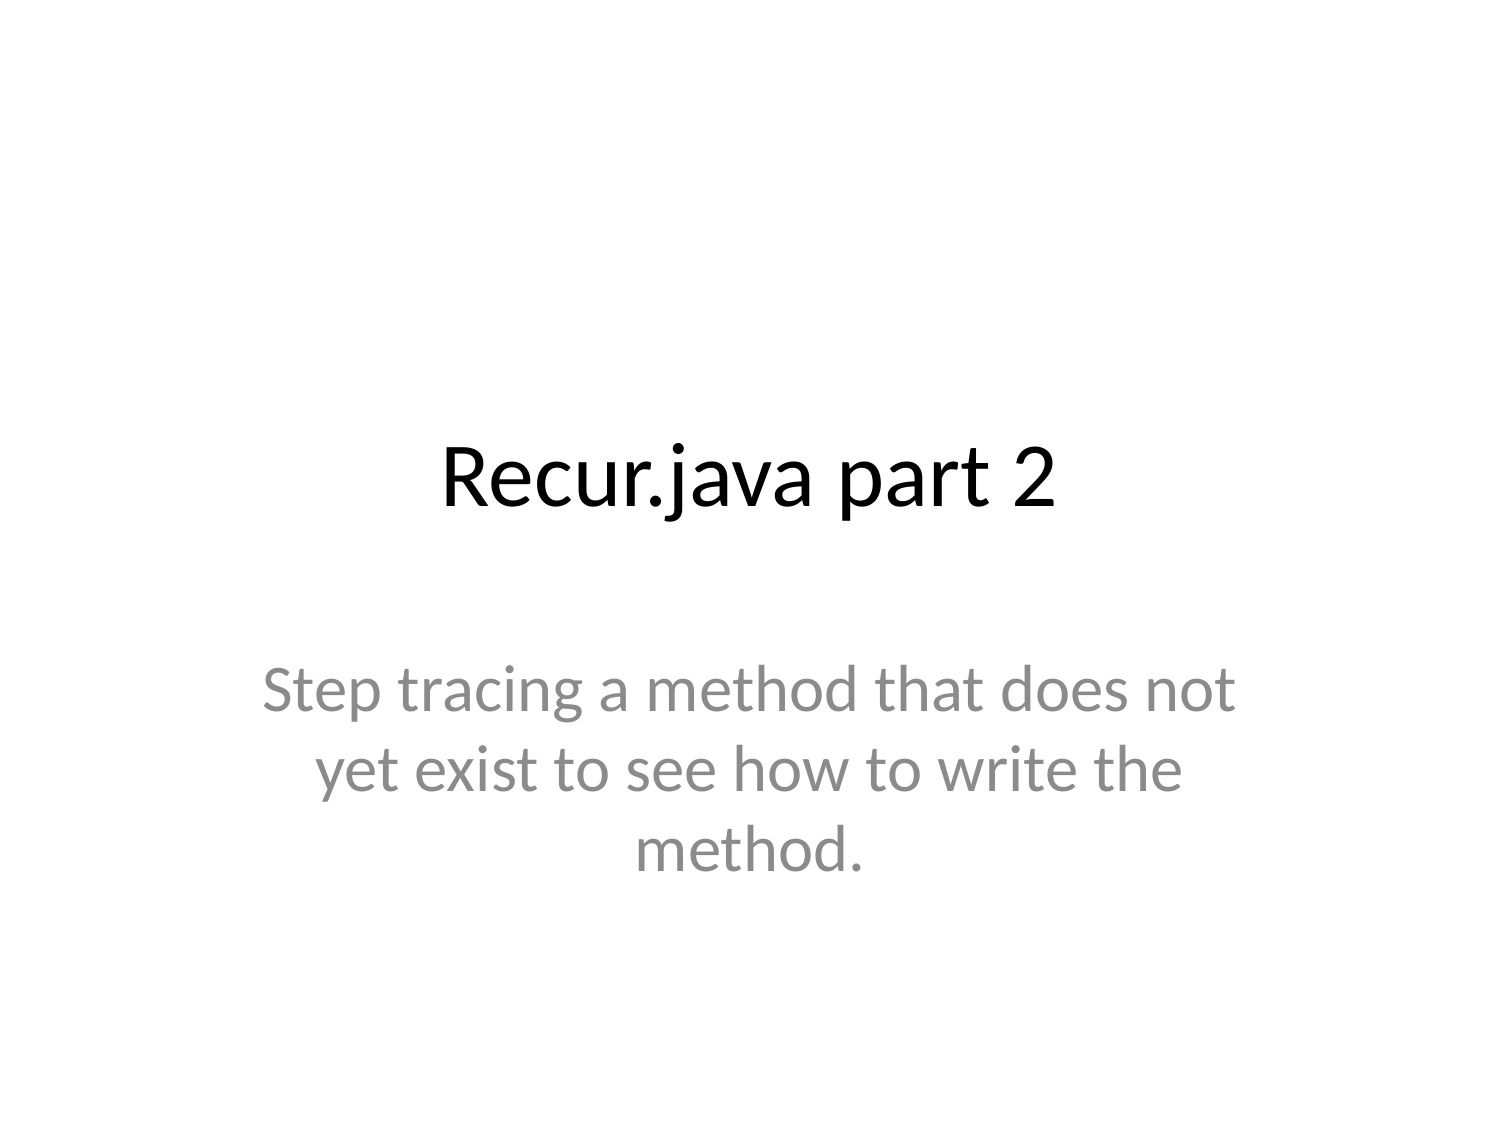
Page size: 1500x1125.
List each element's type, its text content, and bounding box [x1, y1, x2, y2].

subtitle Step tracing a method that does not yet exist to see how to write the method. [225, 637, 1275, 925]
title Recur.java part 2 [112, 349, 1388, 591]
